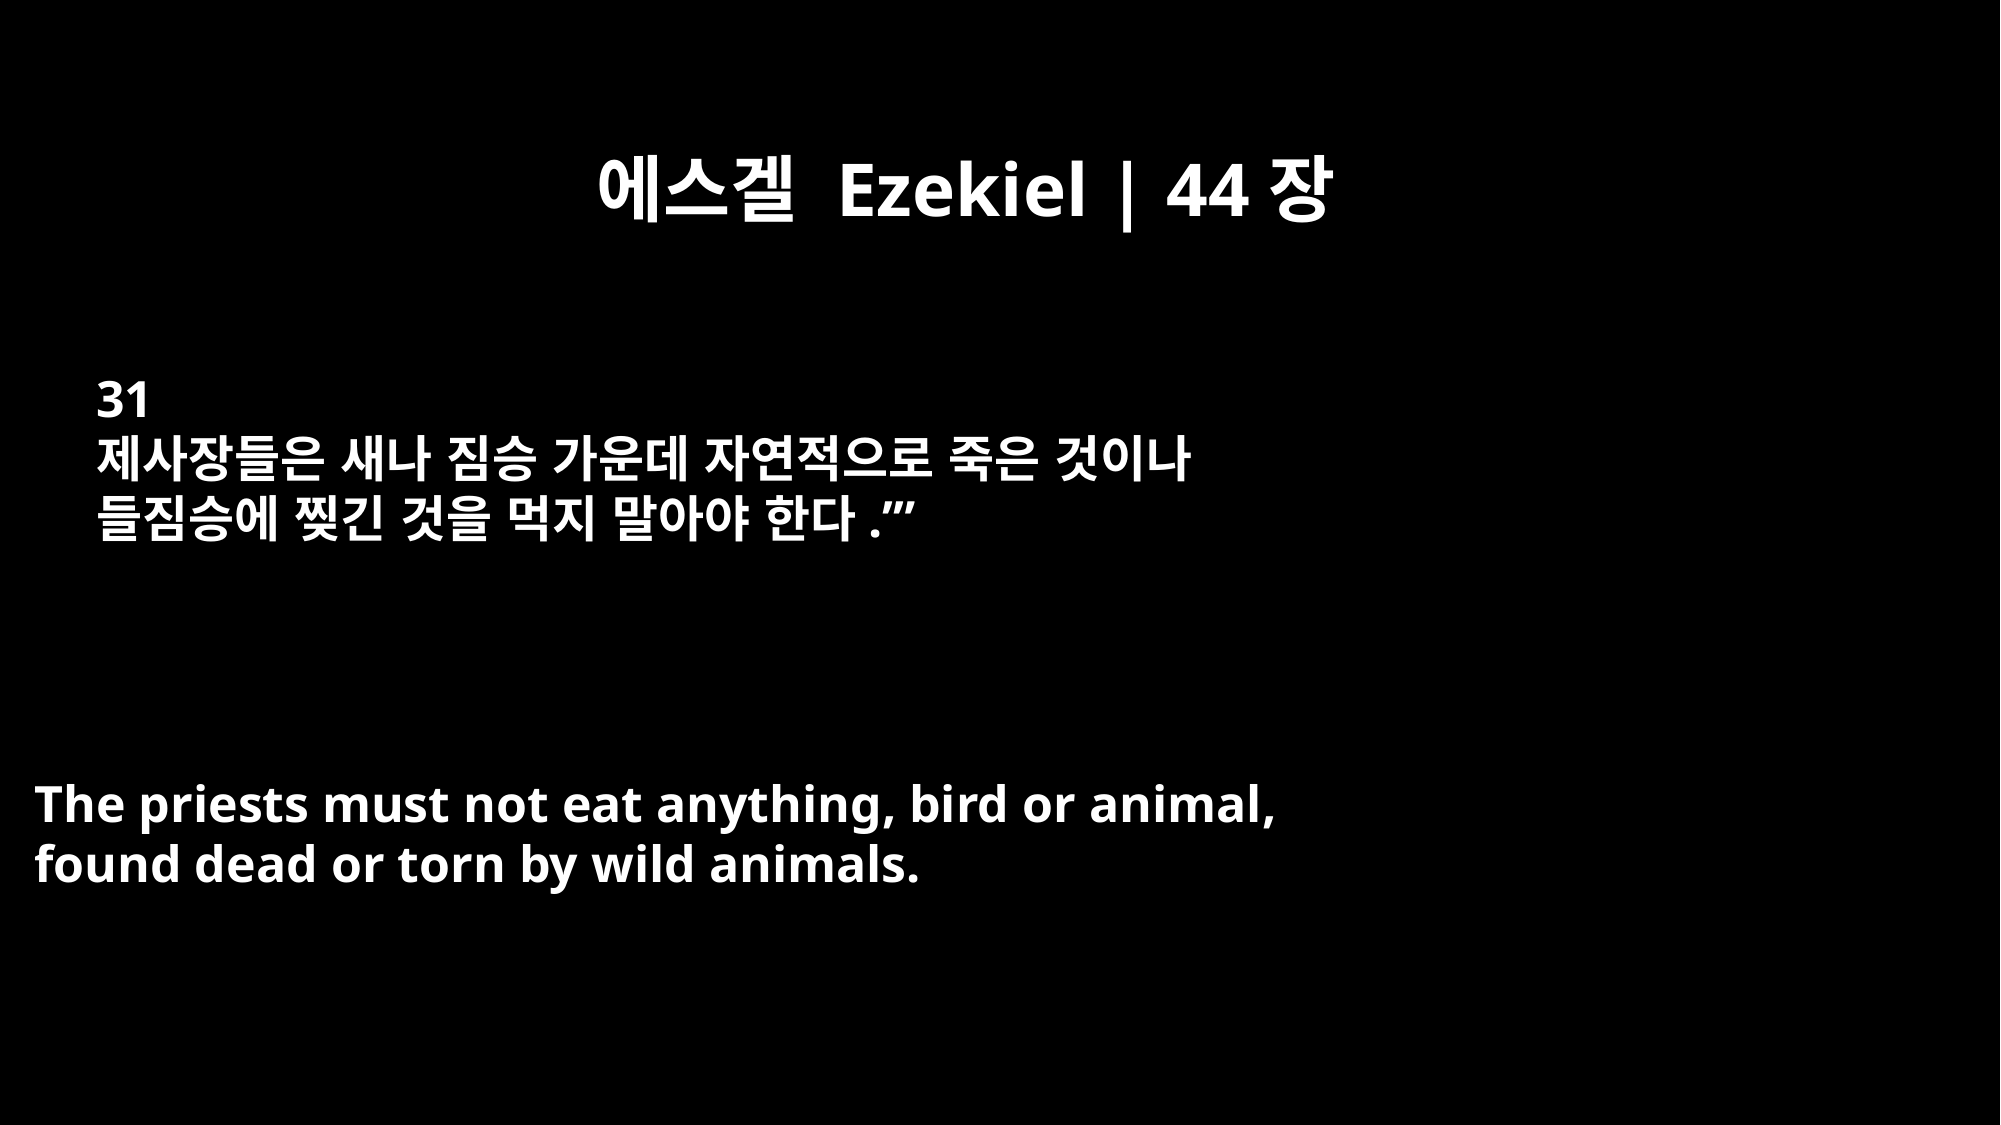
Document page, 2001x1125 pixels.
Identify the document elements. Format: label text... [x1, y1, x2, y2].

text_box 31 제사장들은 새나 짐승 가운데 자연적으로 죽은 것이나 들짐승에 찢긴 것을 먹지 말아야 한다.’” [81, 359, 1222, 555]
text_box 에스겔 Ezekiel | 44장 [581, 136, 1351, 239]
text_box The priests must not eat anything, bird or animal, found dead or torn by wild animals. [19, 764, 1305, 900]
